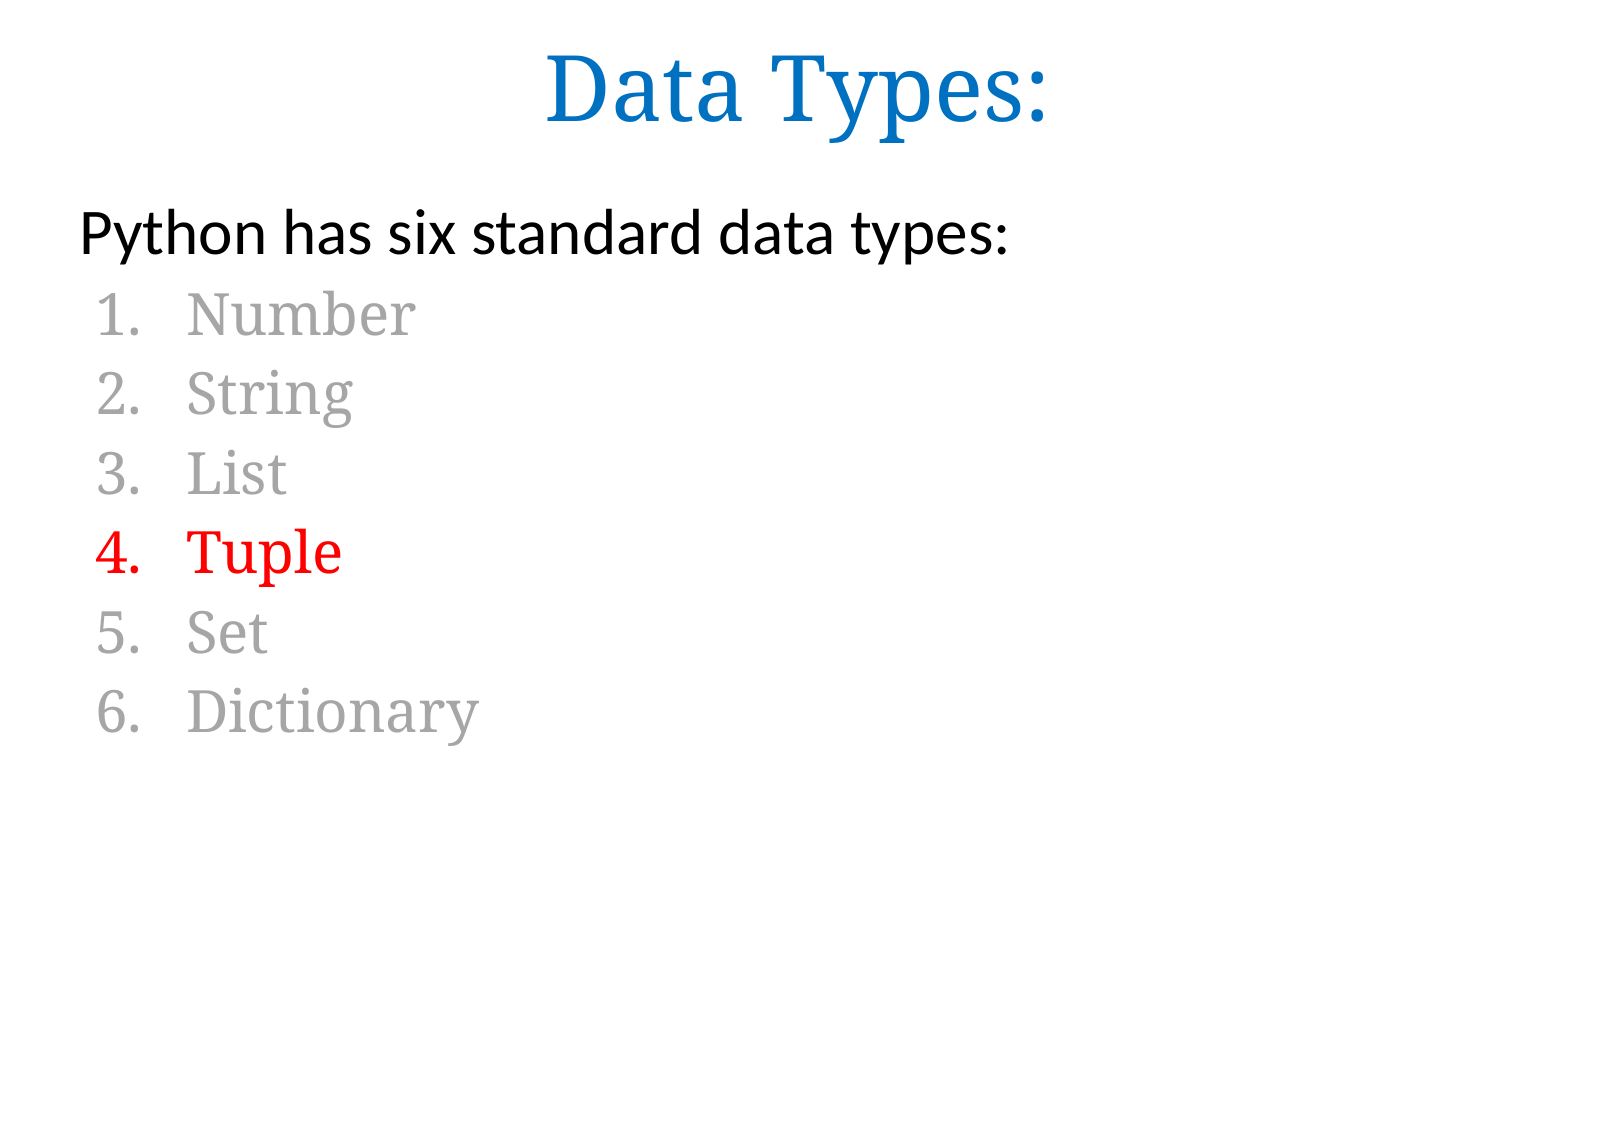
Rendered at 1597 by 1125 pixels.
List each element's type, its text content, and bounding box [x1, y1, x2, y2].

title Data Types: [0, 8, 1597, 175]
list Python has six standard data types: Number String List Tuple Set Dictionary [64, 190, 1576, 1014]
